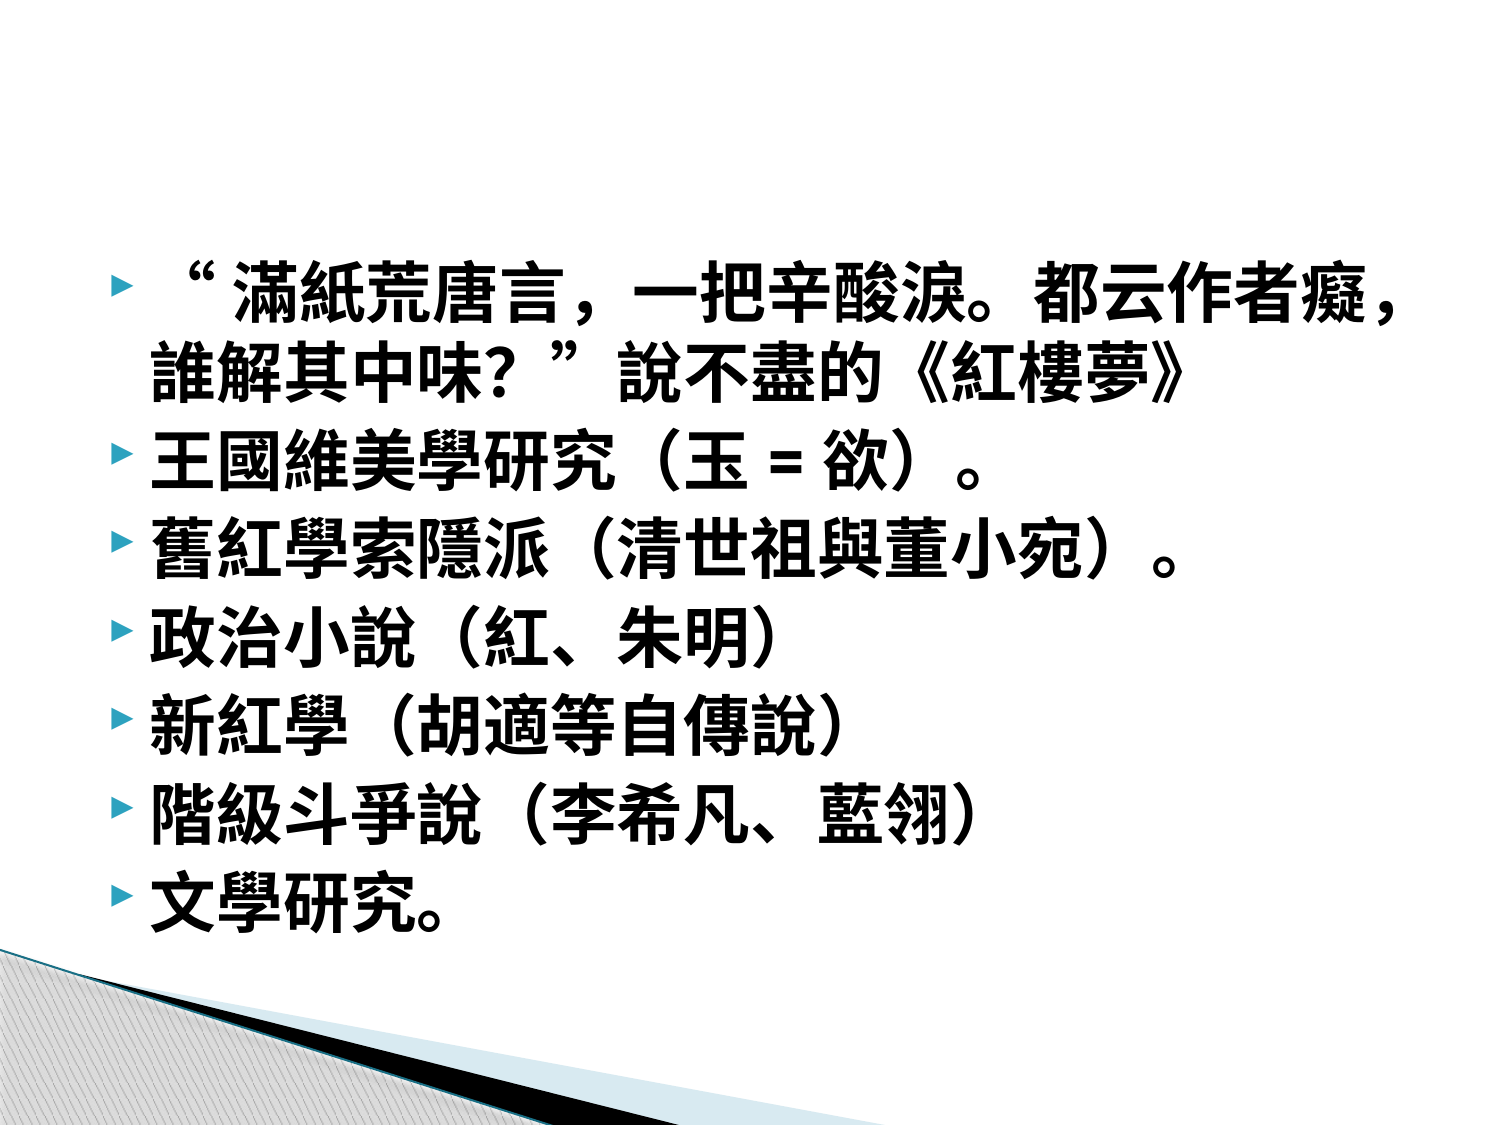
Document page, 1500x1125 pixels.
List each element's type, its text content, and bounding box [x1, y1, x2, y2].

list “滿紙荒唐言，一把辛酸淚。都云作者癡，誰解其中味？”說不盡的《紅樓夢》 王國維美學研究（玉=欲）。 舊紅學索隱派（清世祖與董小宛）。 政治小說（紅、朱明） 新紅學（胡適等自傳說） 階級斗爭說（李希凡、藍翎） 文學研究。 [75, 243, 1425, 986]
